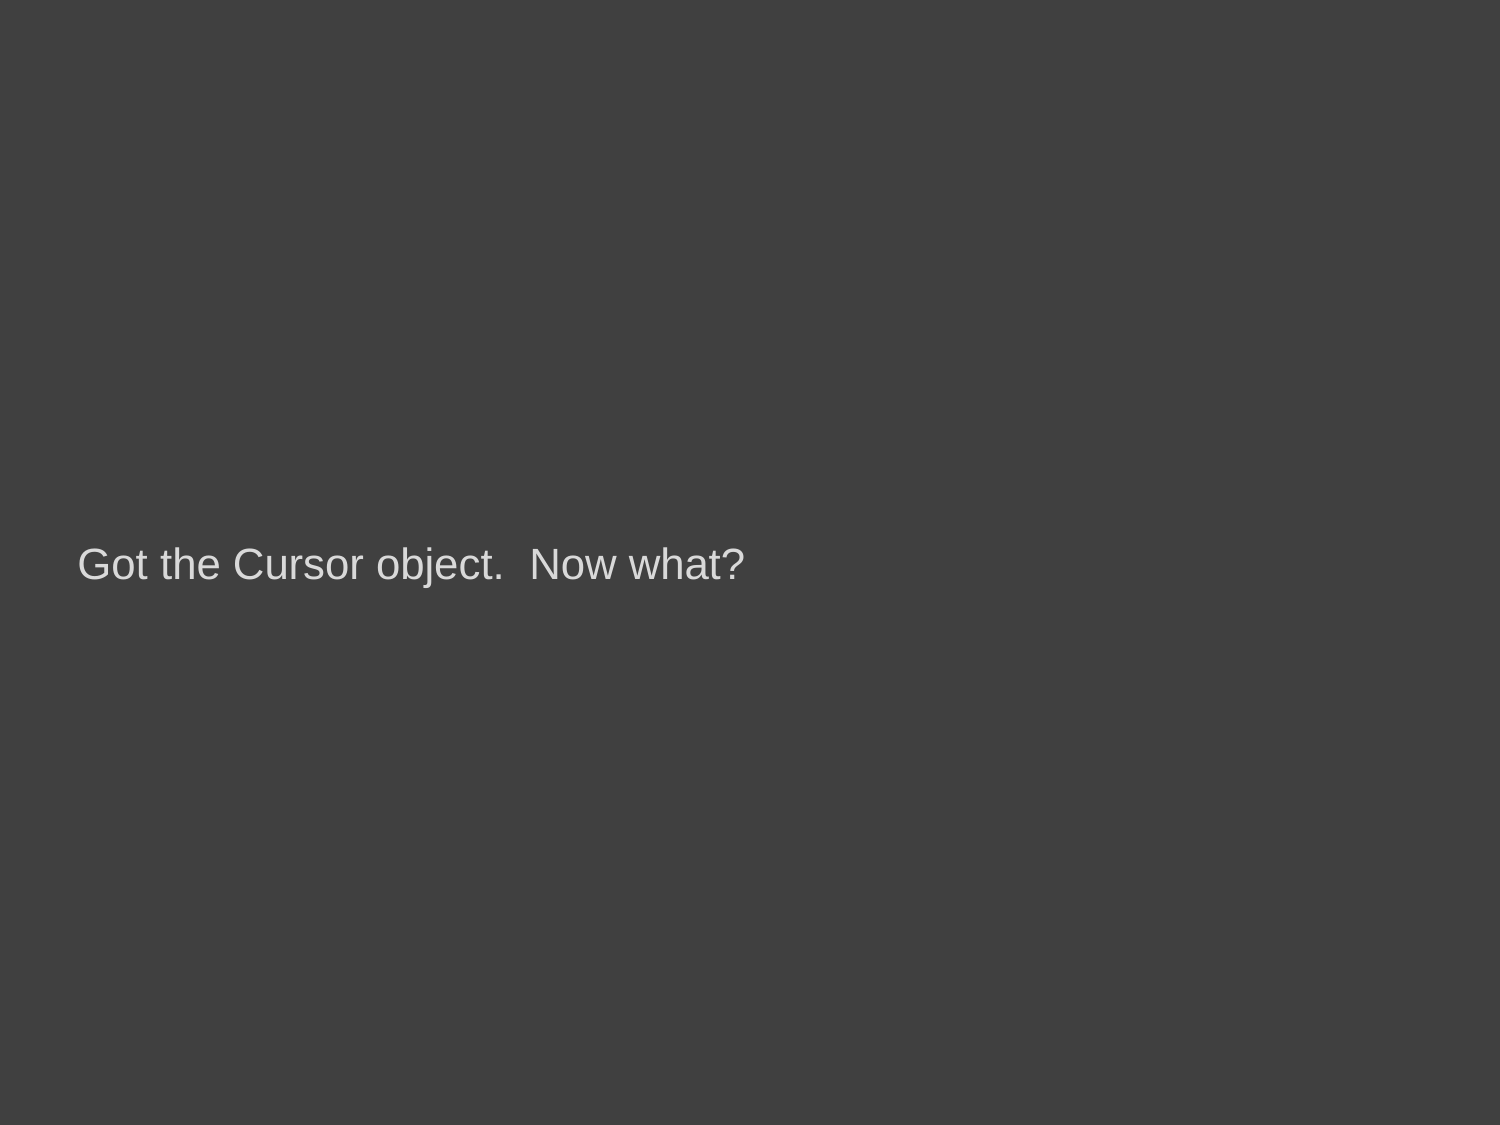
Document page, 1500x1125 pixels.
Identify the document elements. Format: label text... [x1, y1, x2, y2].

list Got the Cursor object. Now what? [62, 158, 848, 967]
